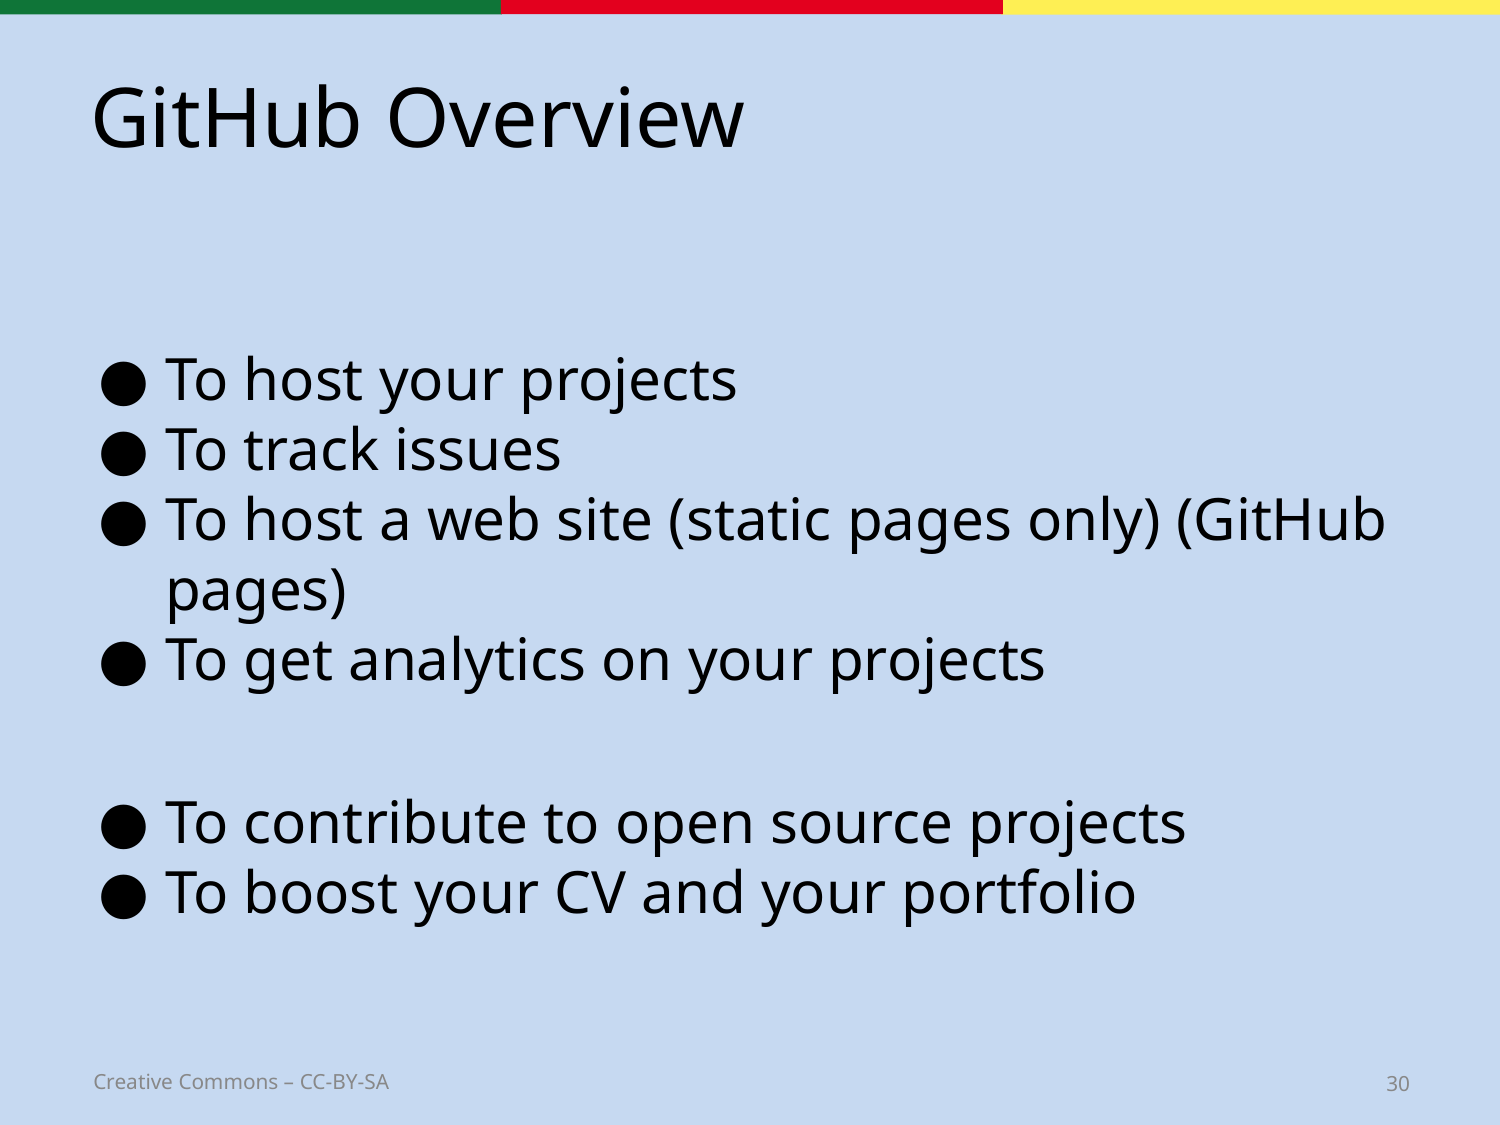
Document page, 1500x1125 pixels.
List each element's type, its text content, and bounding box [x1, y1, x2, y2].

list To host your projects To track issues To host a web site (static pages only) (GitHub pages) To get analytics on your projects To contribute to open source projects To boost your CV and your portfolio [75, 262, 1425, 1005]
title GitHub Overview [75, 63, 1425, 167]
slide_number 30 [1074, 1066, 1425, 1103]
